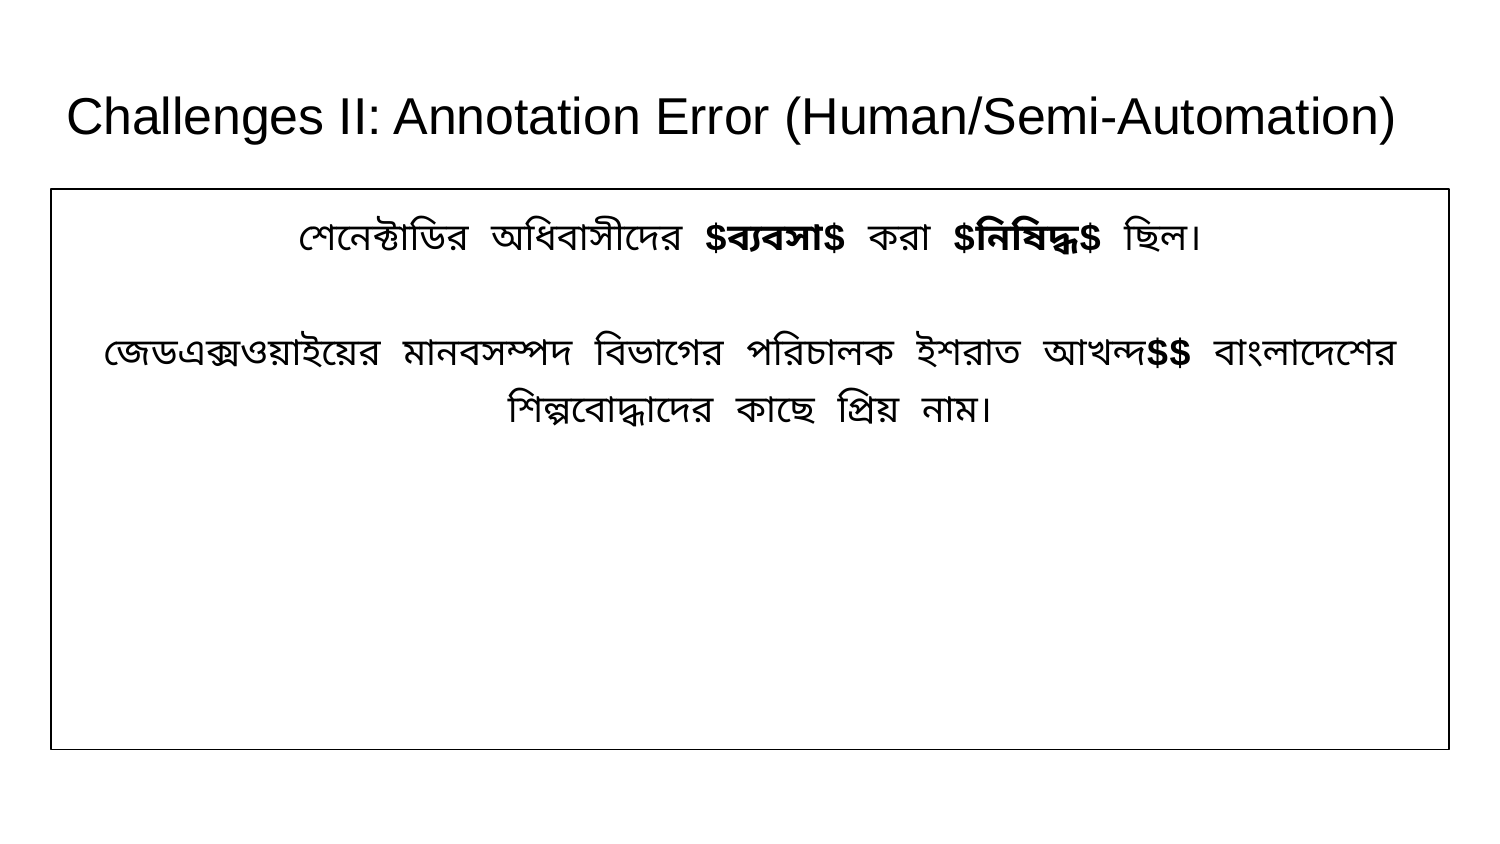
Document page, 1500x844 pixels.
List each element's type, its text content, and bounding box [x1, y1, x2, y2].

list শেনেক্টাডির অধিবাসীদের $ব্যবসা$ করা $নিষিদ্ধ$ ছিল। জেডএক্সওয়াইয়ের মানবসম্পদ বিভাগের পরিচালক ইশরাত আখন্দ$$ বাংলাদেশের শিল্পবোদ্ধাদের কাছে প্রিয় নাম। [51, 189, 1449, 750]
title Challenges II: Annotation Error (Human/Semi-Automation) [51, 72, 1449, 167]
